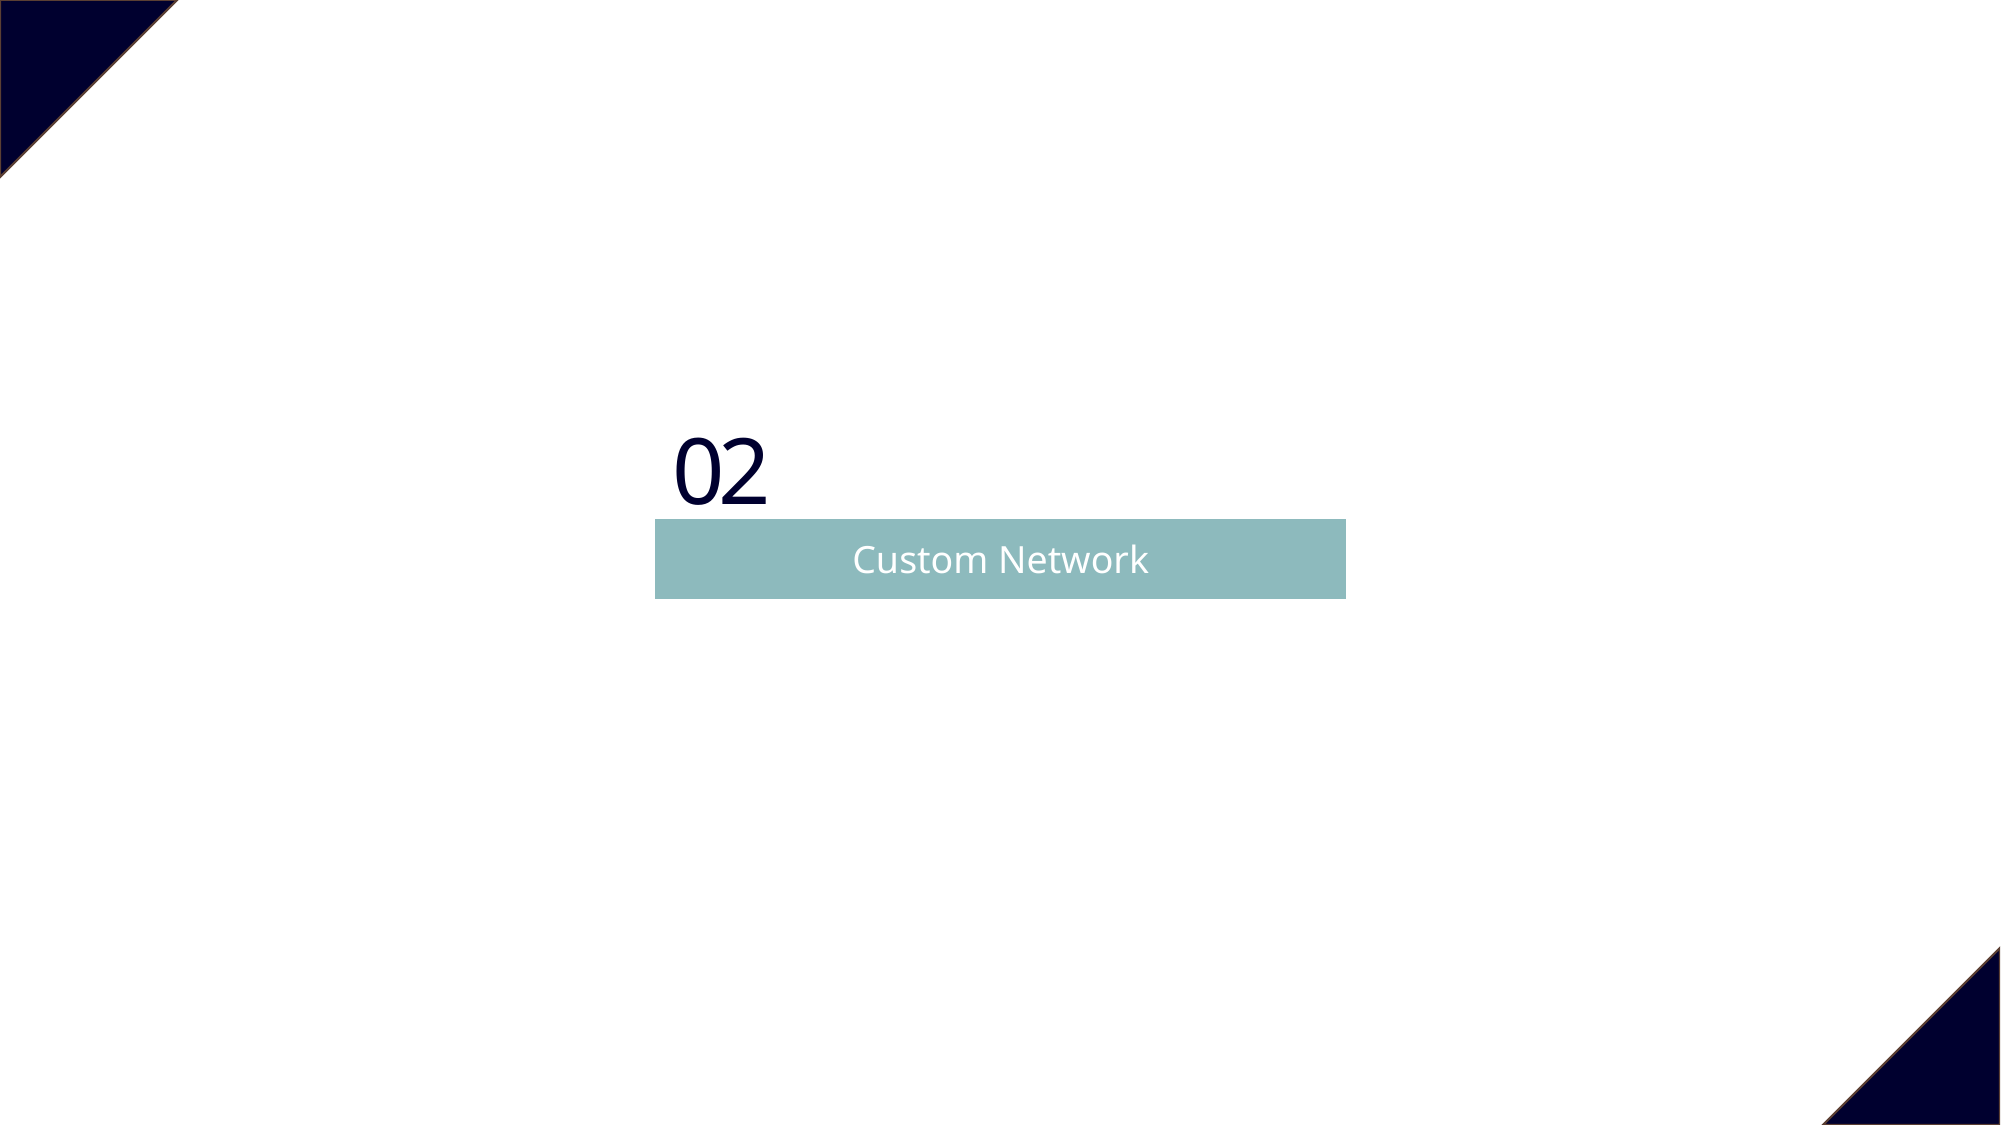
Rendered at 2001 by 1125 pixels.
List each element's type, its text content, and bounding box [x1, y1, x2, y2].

text_box 02 [657, 405, 786, 519]
text_box Custom Network [655, 519, 1346, 599]
